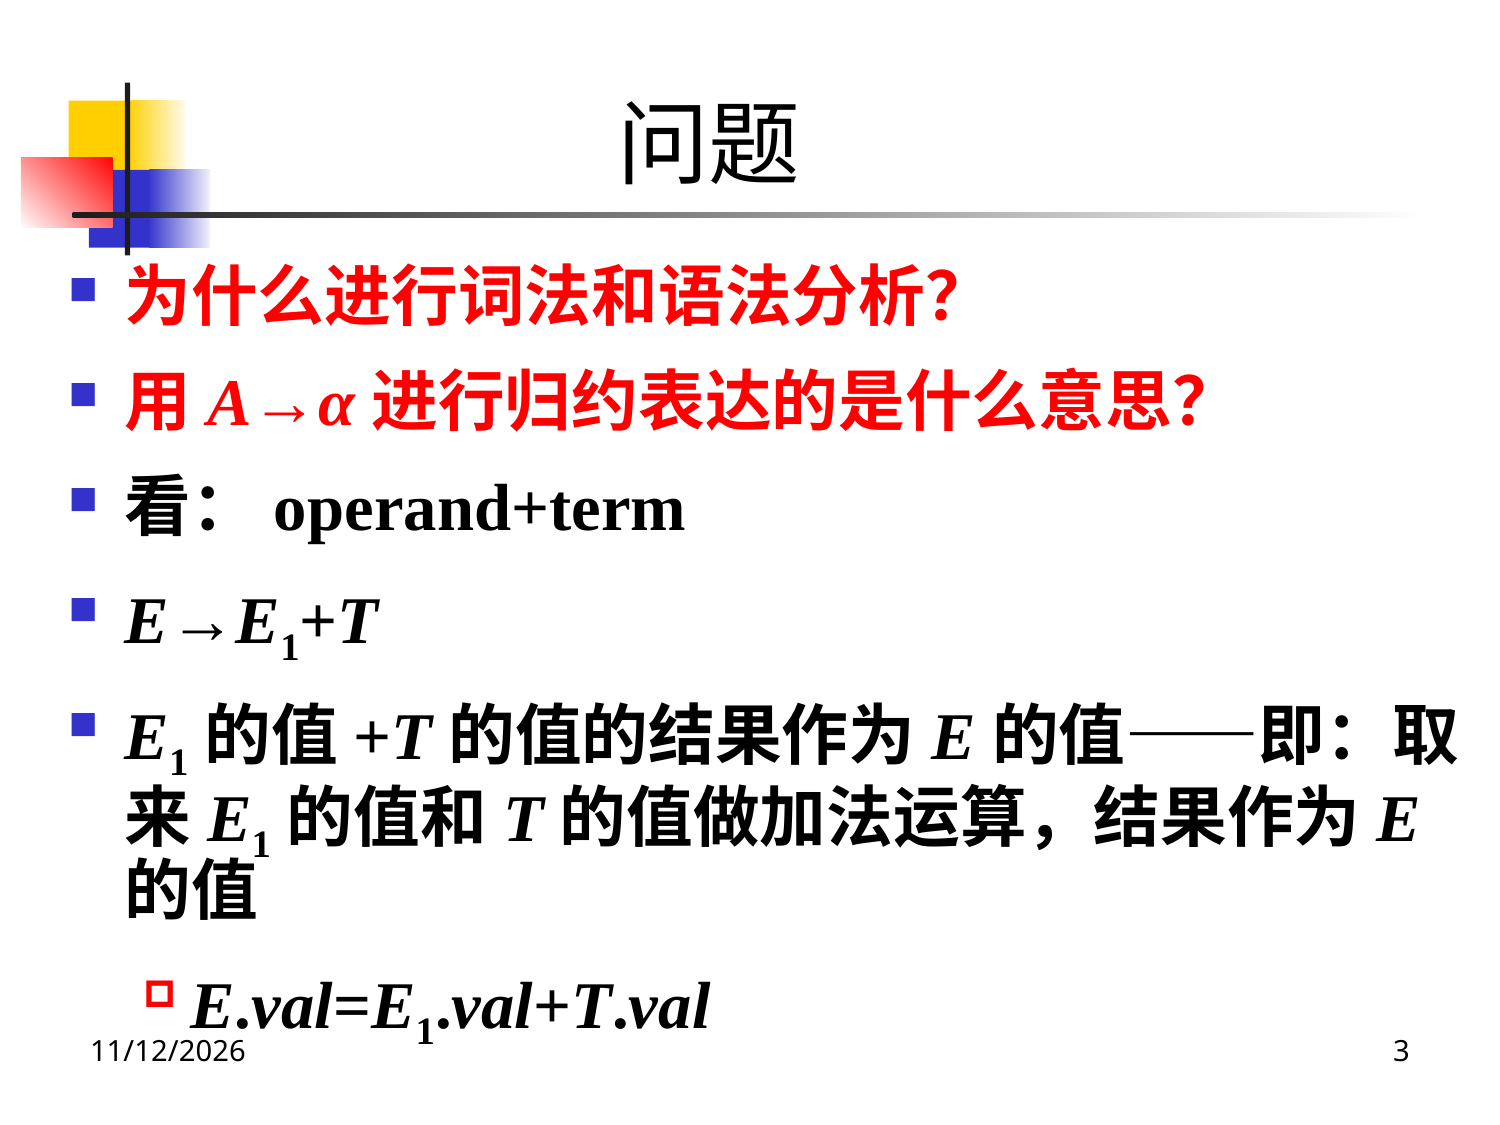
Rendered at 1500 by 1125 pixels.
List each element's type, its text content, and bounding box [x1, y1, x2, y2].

text_box 问题 [602, 78, 821, 203]
list 为什么进行词法和语法分析？ 用A→α进行归约表达的是什么意思？ 看：operand+term E→E1+T E1的值+T的值的结果作为E的值——即：取来E1的值和T的值做加法运算，结果作为E的值 E.val=E1.val+T.val [53, 255, 1479, 1024]
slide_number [75, 1024, 425, 1103]
slide_number 3 [1074, 1024, 1425, 1103]
